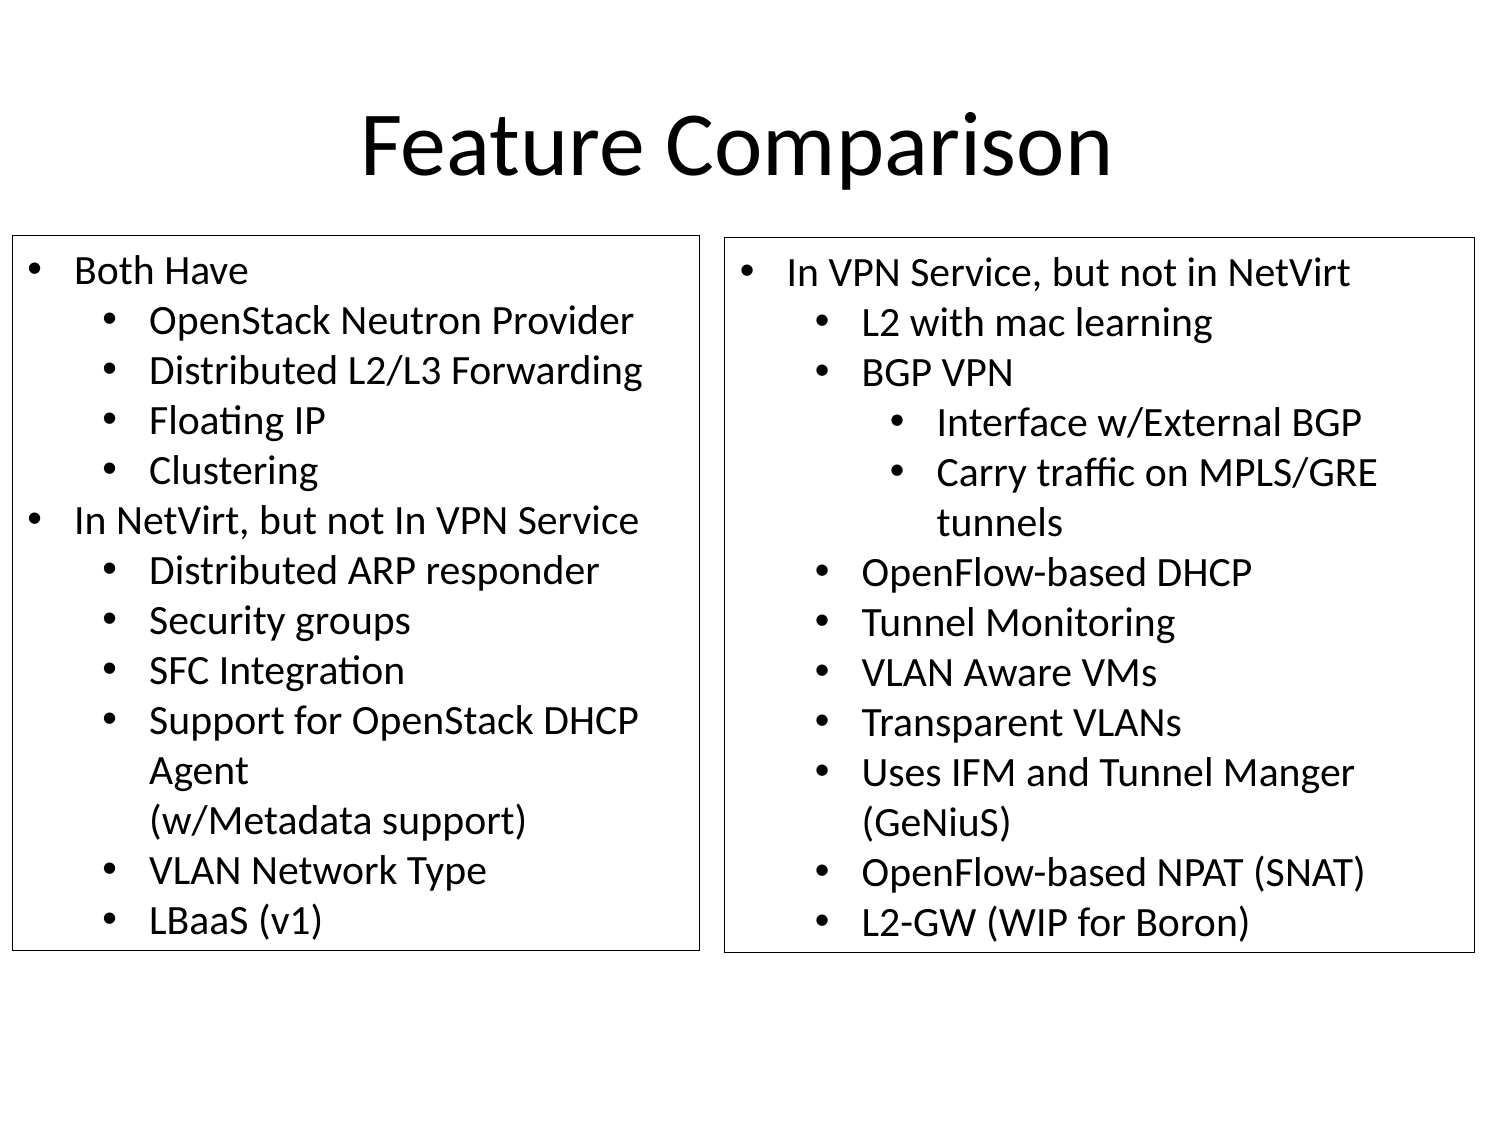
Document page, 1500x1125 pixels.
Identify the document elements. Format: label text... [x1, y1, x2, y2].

text_box Both Have OpenStack Neutron Provider Distributed L2/L3 Forwarding Floating IP Clustering In NetVirt, but not In VPN Service Distributed ARP responder Security groups SFC Integration Support for OpenStack DHCP Agent (w/Metadata support) VLAN Network Type LBaaS (v1) [12, 235, 700, 951]
text_box In VPN Service, but not in NetVirt L2 with mac learning BGP VPN Interface w/External BGP Carry traffic on MPLS/GRE tunnels OpenFlow-based DHCP Tunnel Monitoring VLAN Aware VMs Transparent VLANs Uses IFM and Tunnel Manger (GeNiuS) OpenFlow-based NPAT (SNAT) L2-GW (WIP for Boron) [724, 237, 1475, 953]
title Feature Comparison [62, 45, 1413, 233]
